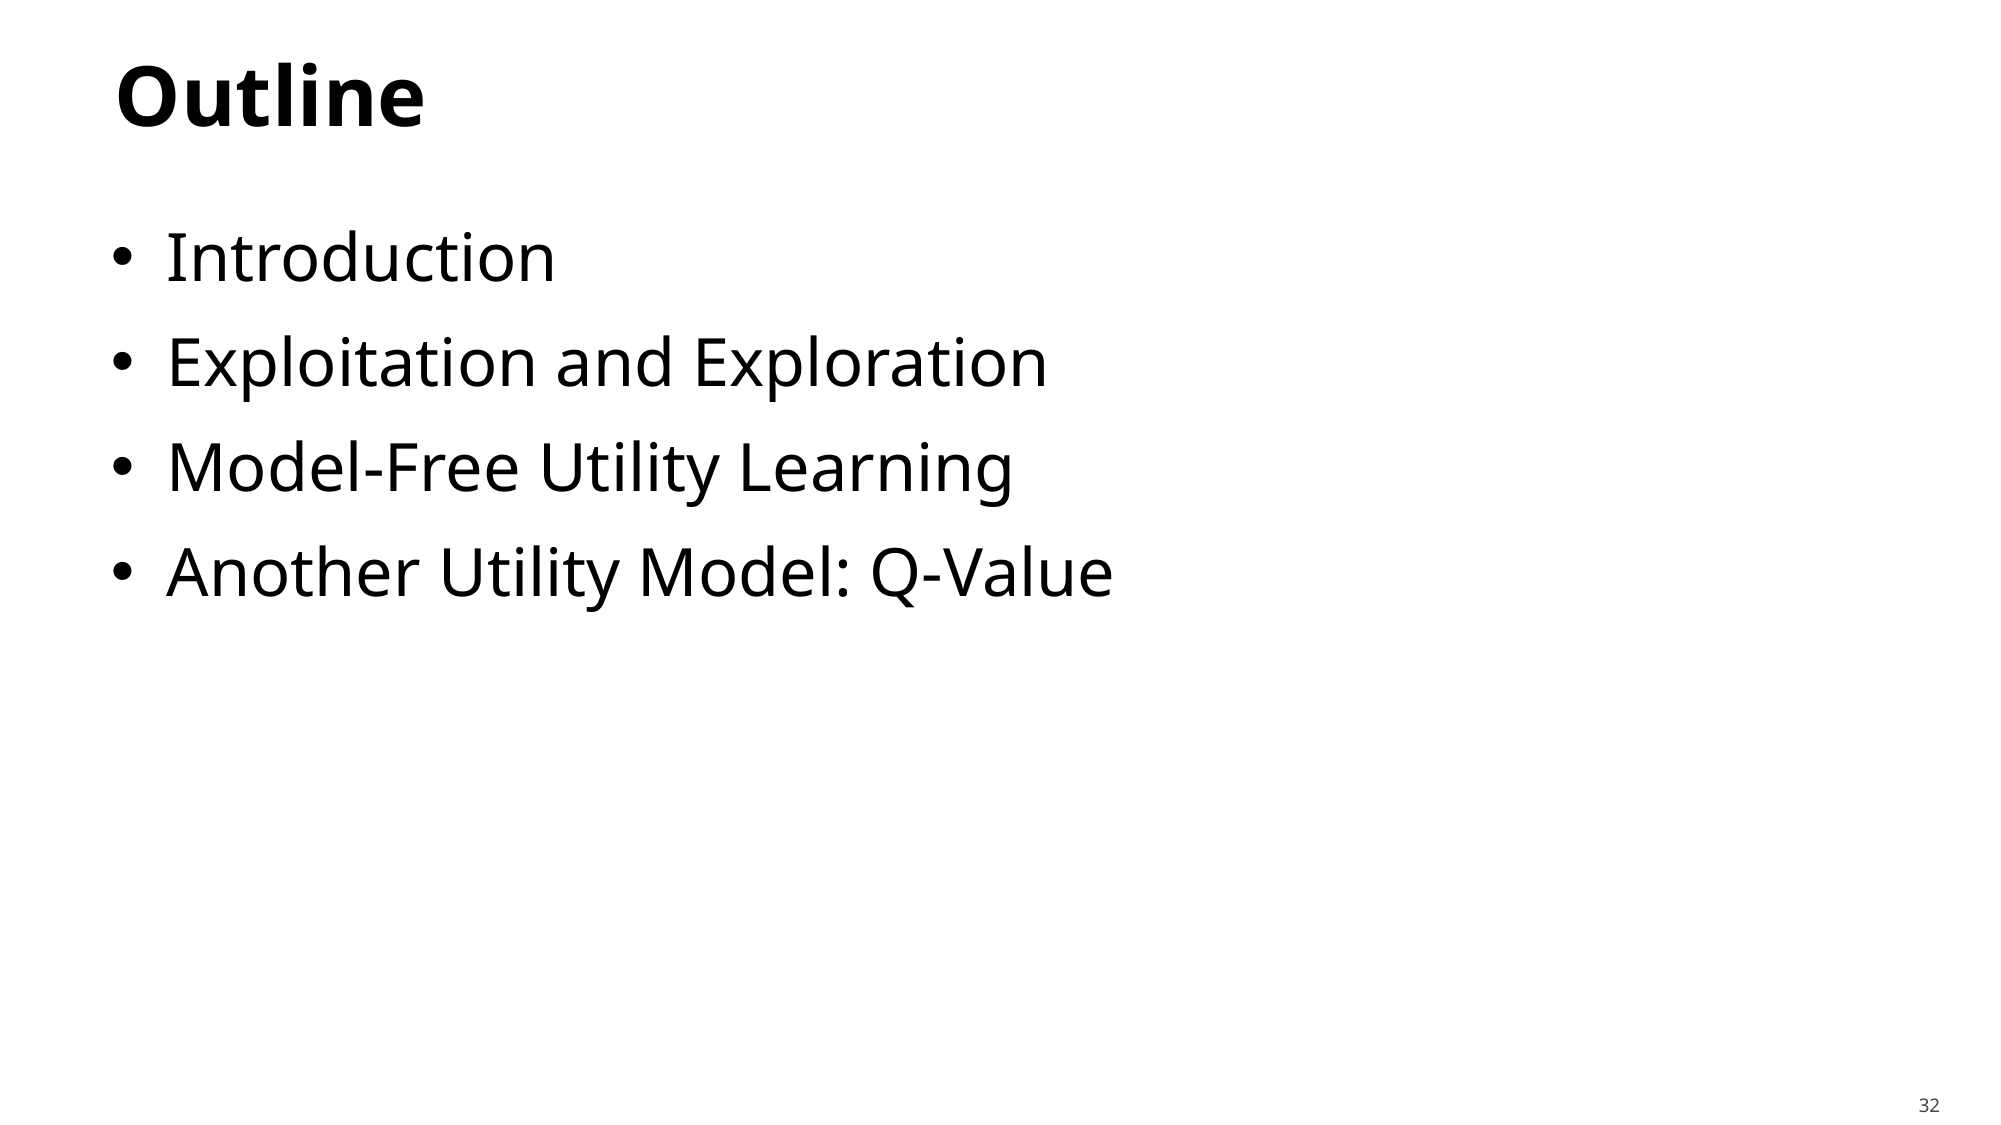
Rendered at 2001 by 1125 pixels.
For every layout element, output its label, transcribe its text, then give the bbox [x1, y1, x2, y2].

slide_number 32 [1794, 1080, 1955, 1125]
list Introduction Exploitation and Exploration Model-Free Utility Learning Another Utility Model: Q-Value [99, 200, 1900, 1075]
title Outline [99, 12, 1900, 175]
